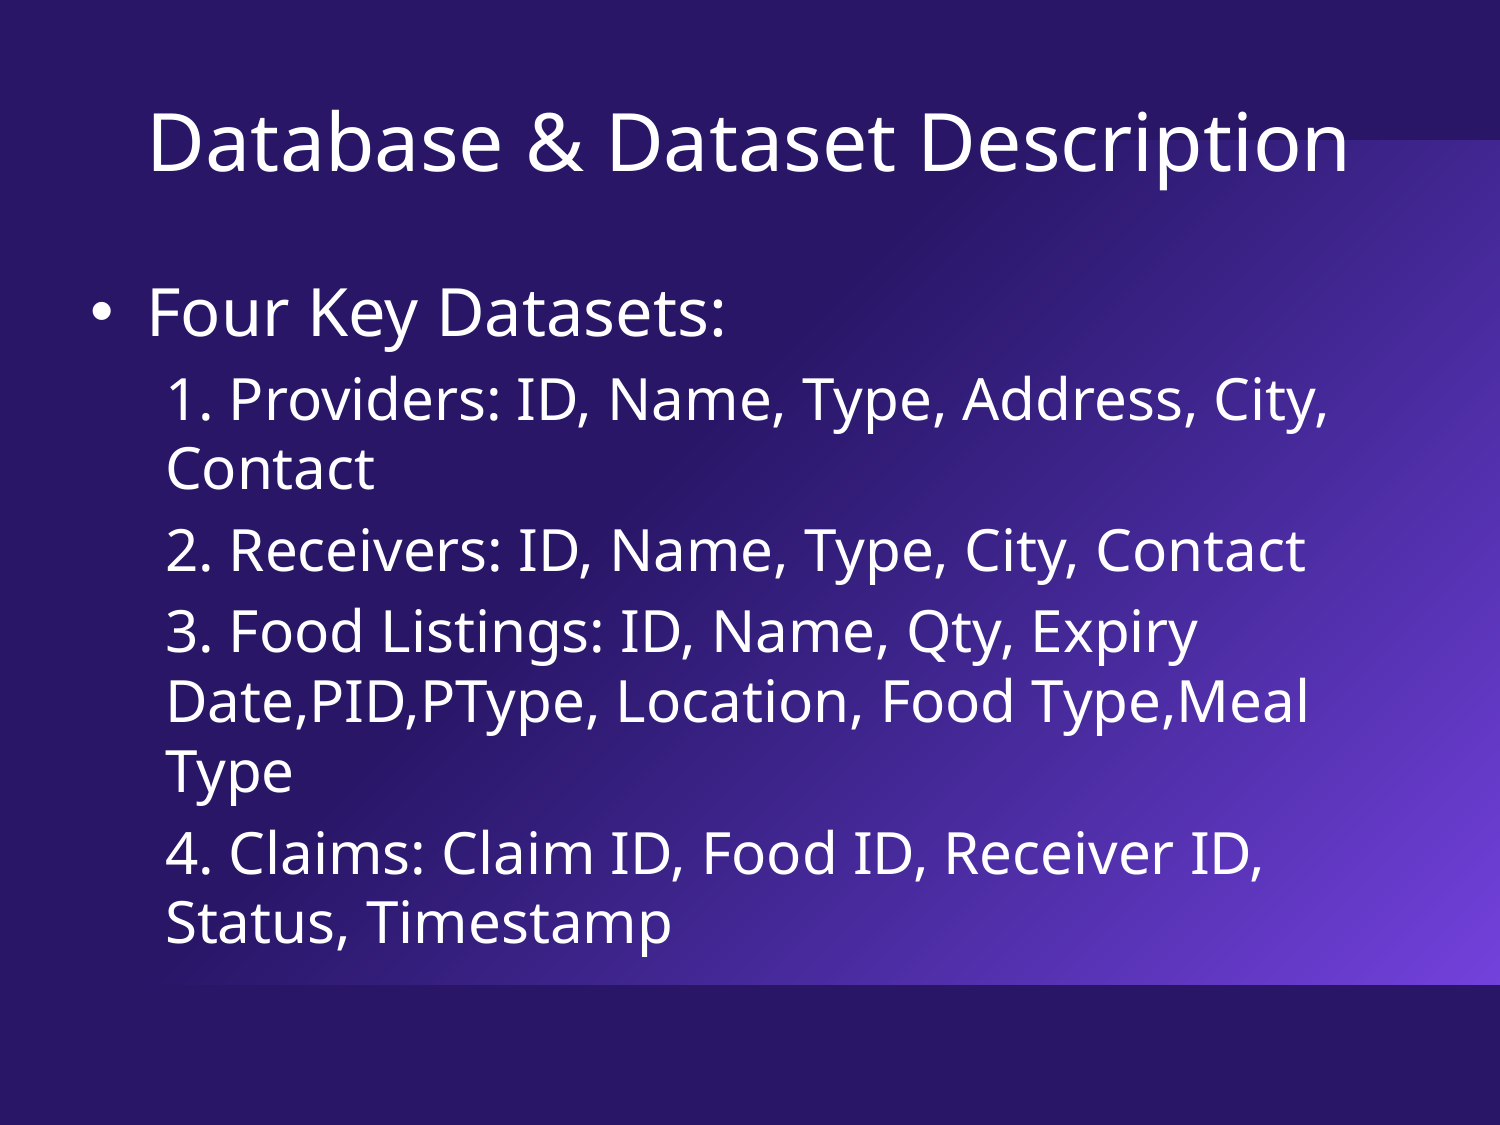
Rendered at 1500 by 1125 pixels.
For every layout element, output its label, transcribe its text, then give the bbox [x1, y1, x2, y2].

text_box Database & Dataset Description [74, 45, 1425, 233]
text_box Four Key Datasets: 1. Providers: ID, Name, Type, Address, City, Contact 2. Receivers: ID, Name, Type, City, Contact 3. Food Listings: ID, Name, Qty, Expiry Date,PID,PType, Location, Food Type,Meal Type 4. Claims: Claim ID, Food ID, Receiver ID, Status, Timestamp [74, 262, 1425, 1005]
